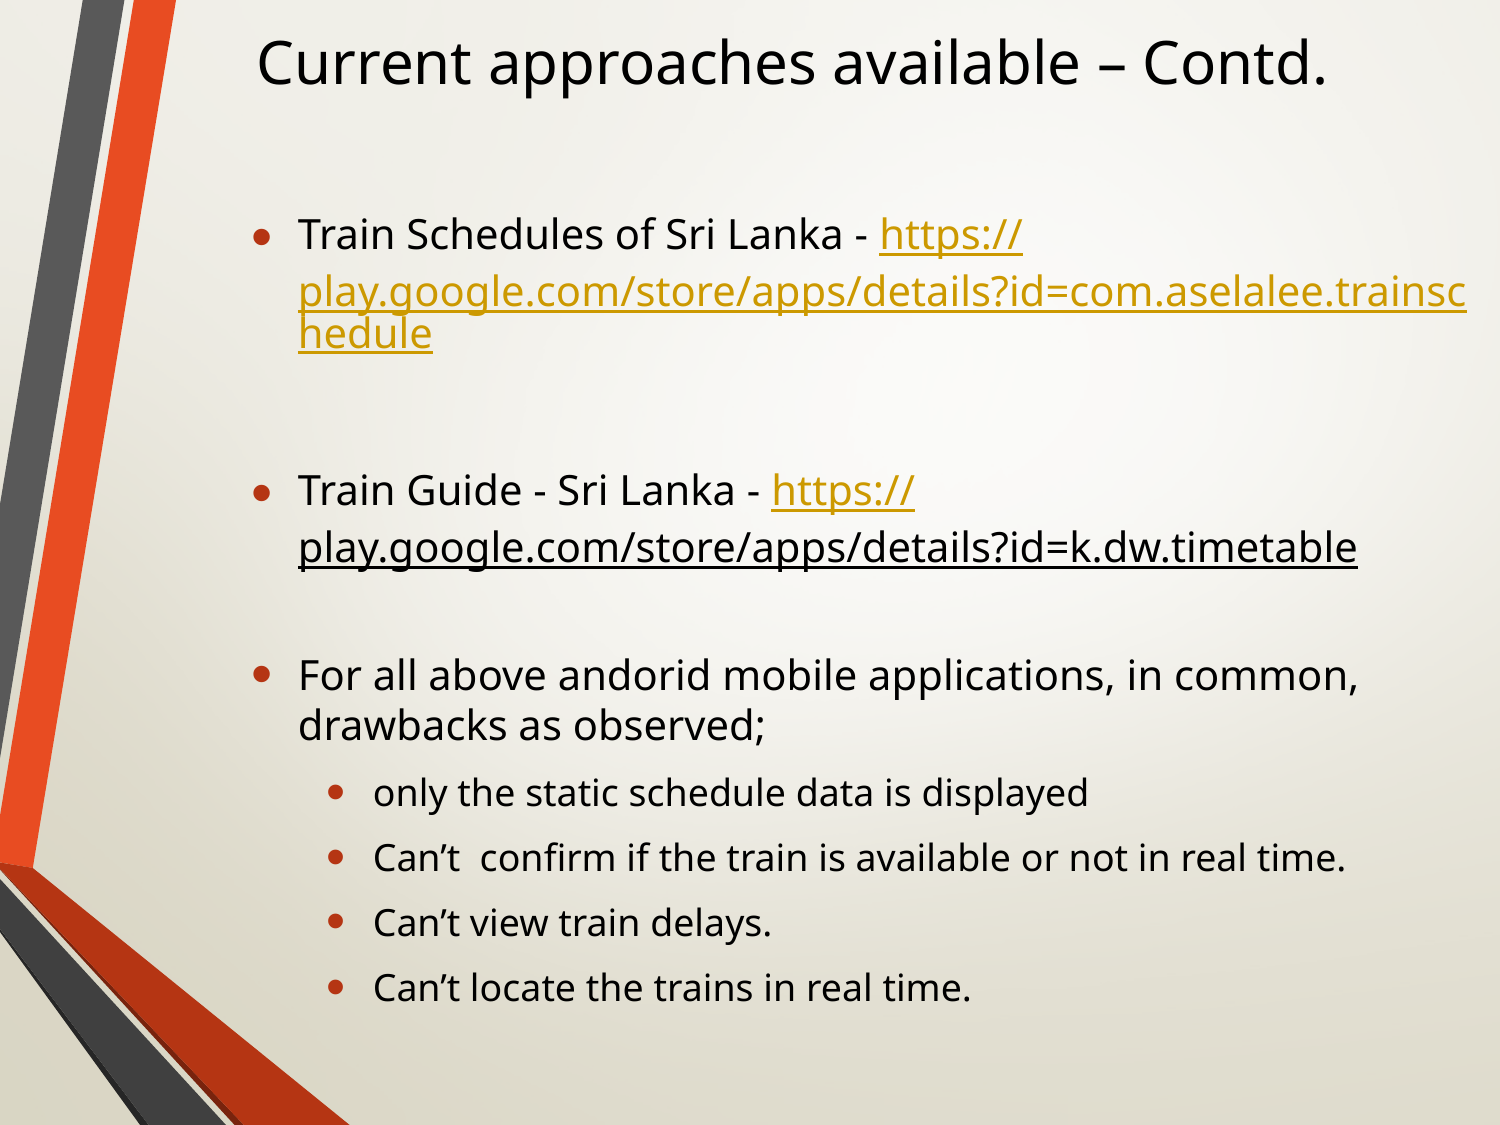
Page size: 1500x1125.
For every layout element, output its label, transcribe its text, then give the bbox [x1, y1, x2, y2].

title Current approaches available – Contd. [161, 0, 1425, 120]
list Train Schedules of Sri Lanka - https://play.google.com/store/apps/details?id=com.aselalee.trainschedule Train Guide - Sri Lanka - https://play.google.com/store/apps/details?id=k.dw.timetable For all above andorid mobile applications, in common, drawbacks as observed; only the static schedule data is displayed Can’t confirm if the train is available or not in real time. Can’t view train delays. Can’t locate the trains in real time. [161, 120, 1500, 1125]
